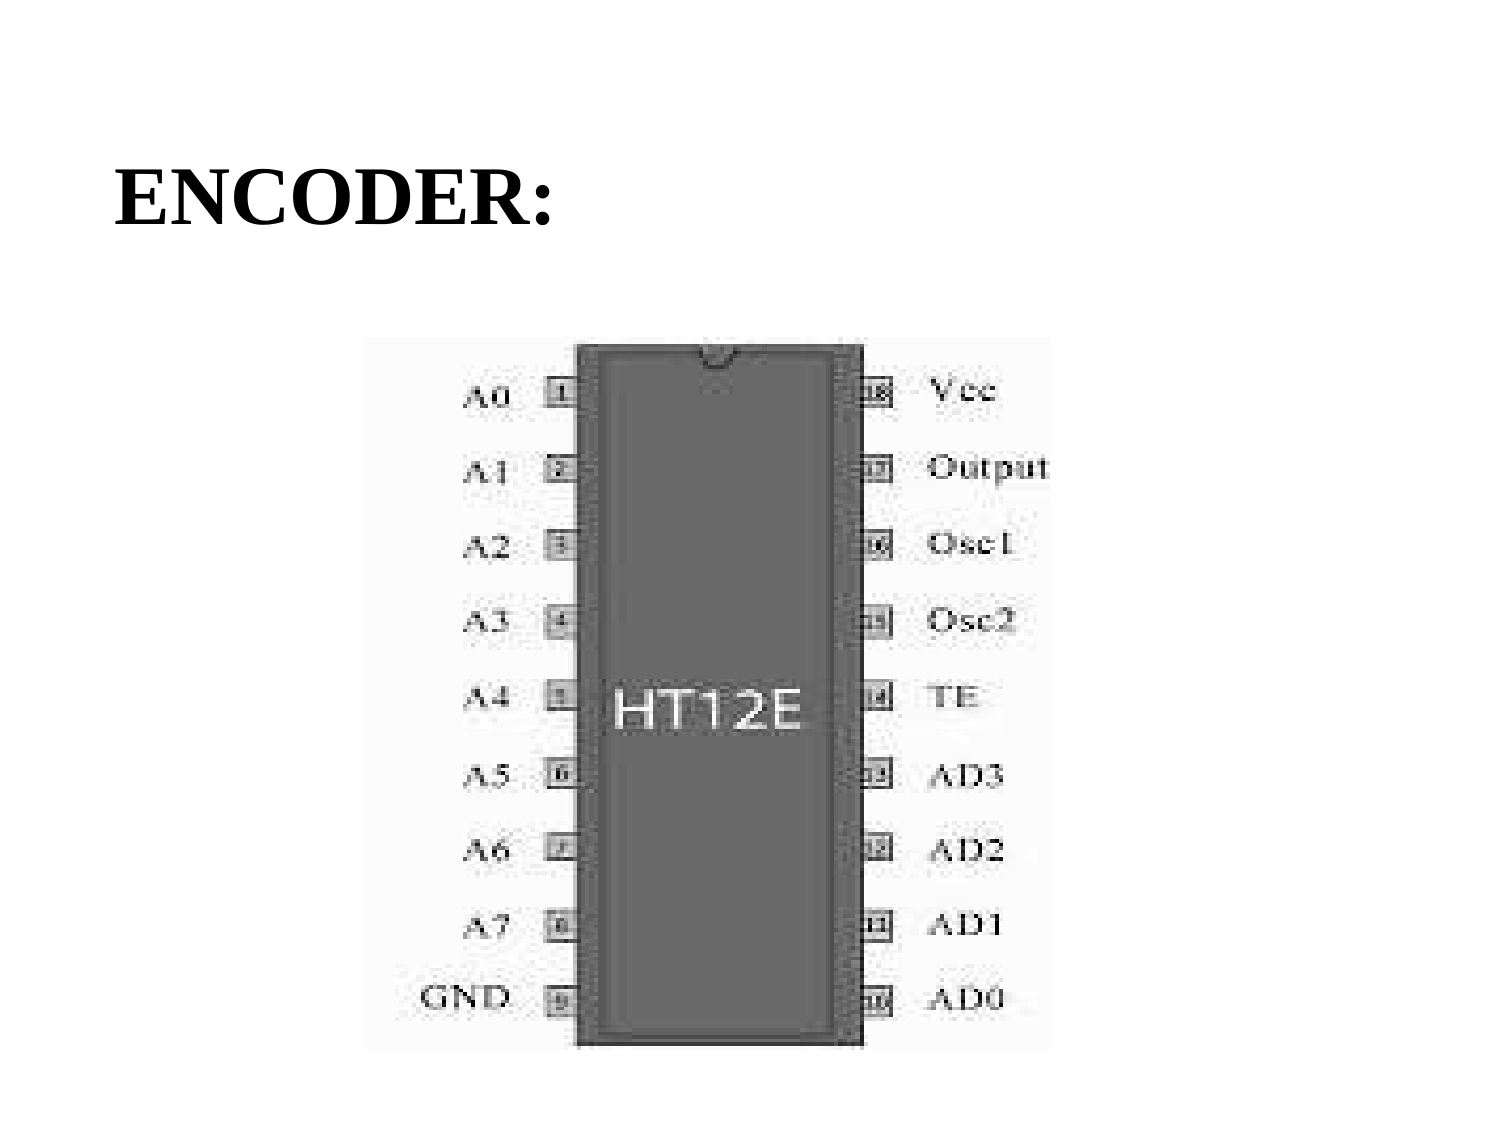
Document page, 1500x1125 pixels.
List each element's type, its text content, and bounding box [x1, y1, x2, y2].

title ENCODER: [112, 138, 562, 329]
text_box [362, 337, 1050, 1050]
